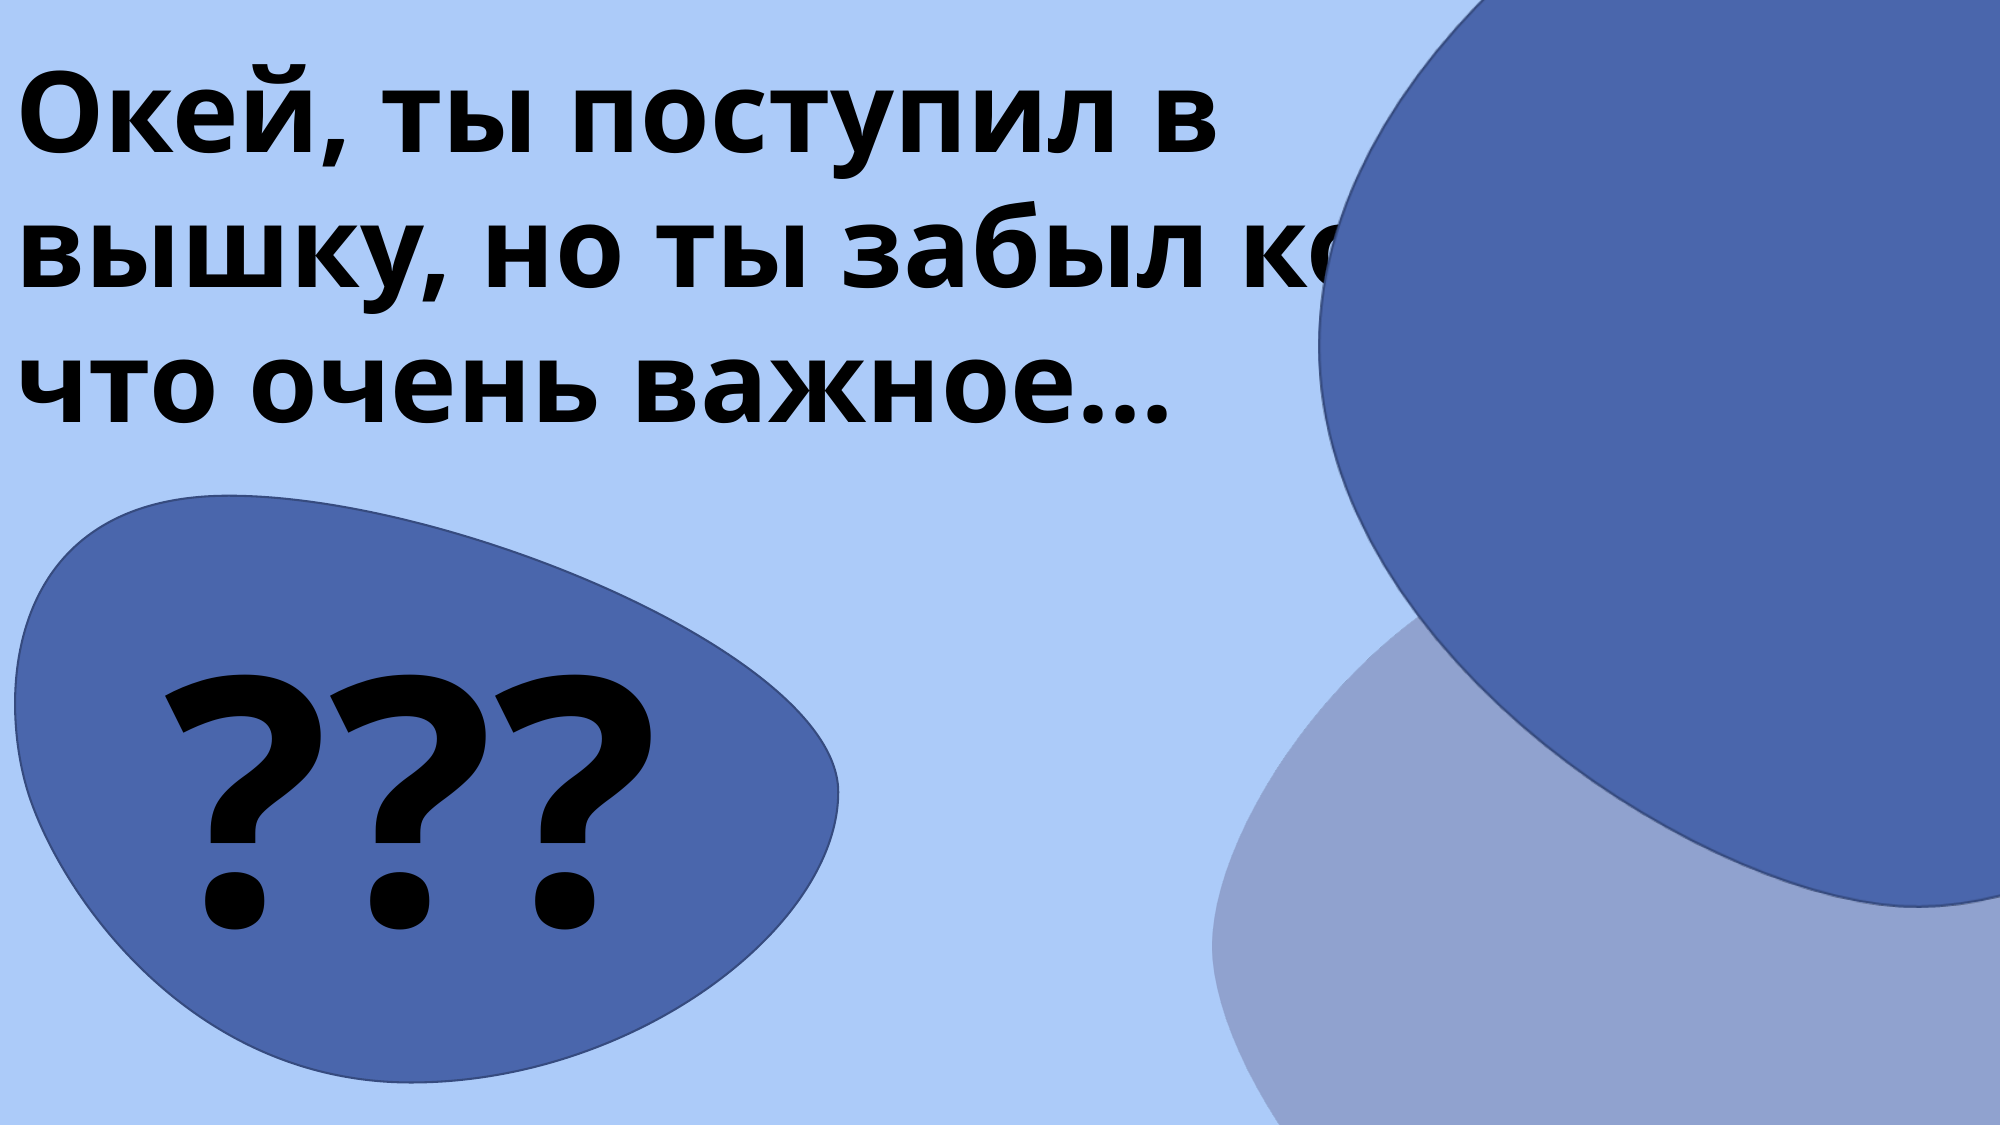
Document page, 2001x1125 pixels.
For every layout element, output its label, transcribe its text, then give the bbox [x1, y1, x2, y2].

text_box [14, 494, 571, 978]
text_box ??? [149, 572, 675, 1002]
text_box Окей, ты поступил в вышку, но ты забыл кое что очень важное... [0, 32, 1318, 453]
text_box [178, 621, 840, 1084]
picture [1212, 0, 2000, 1125]
